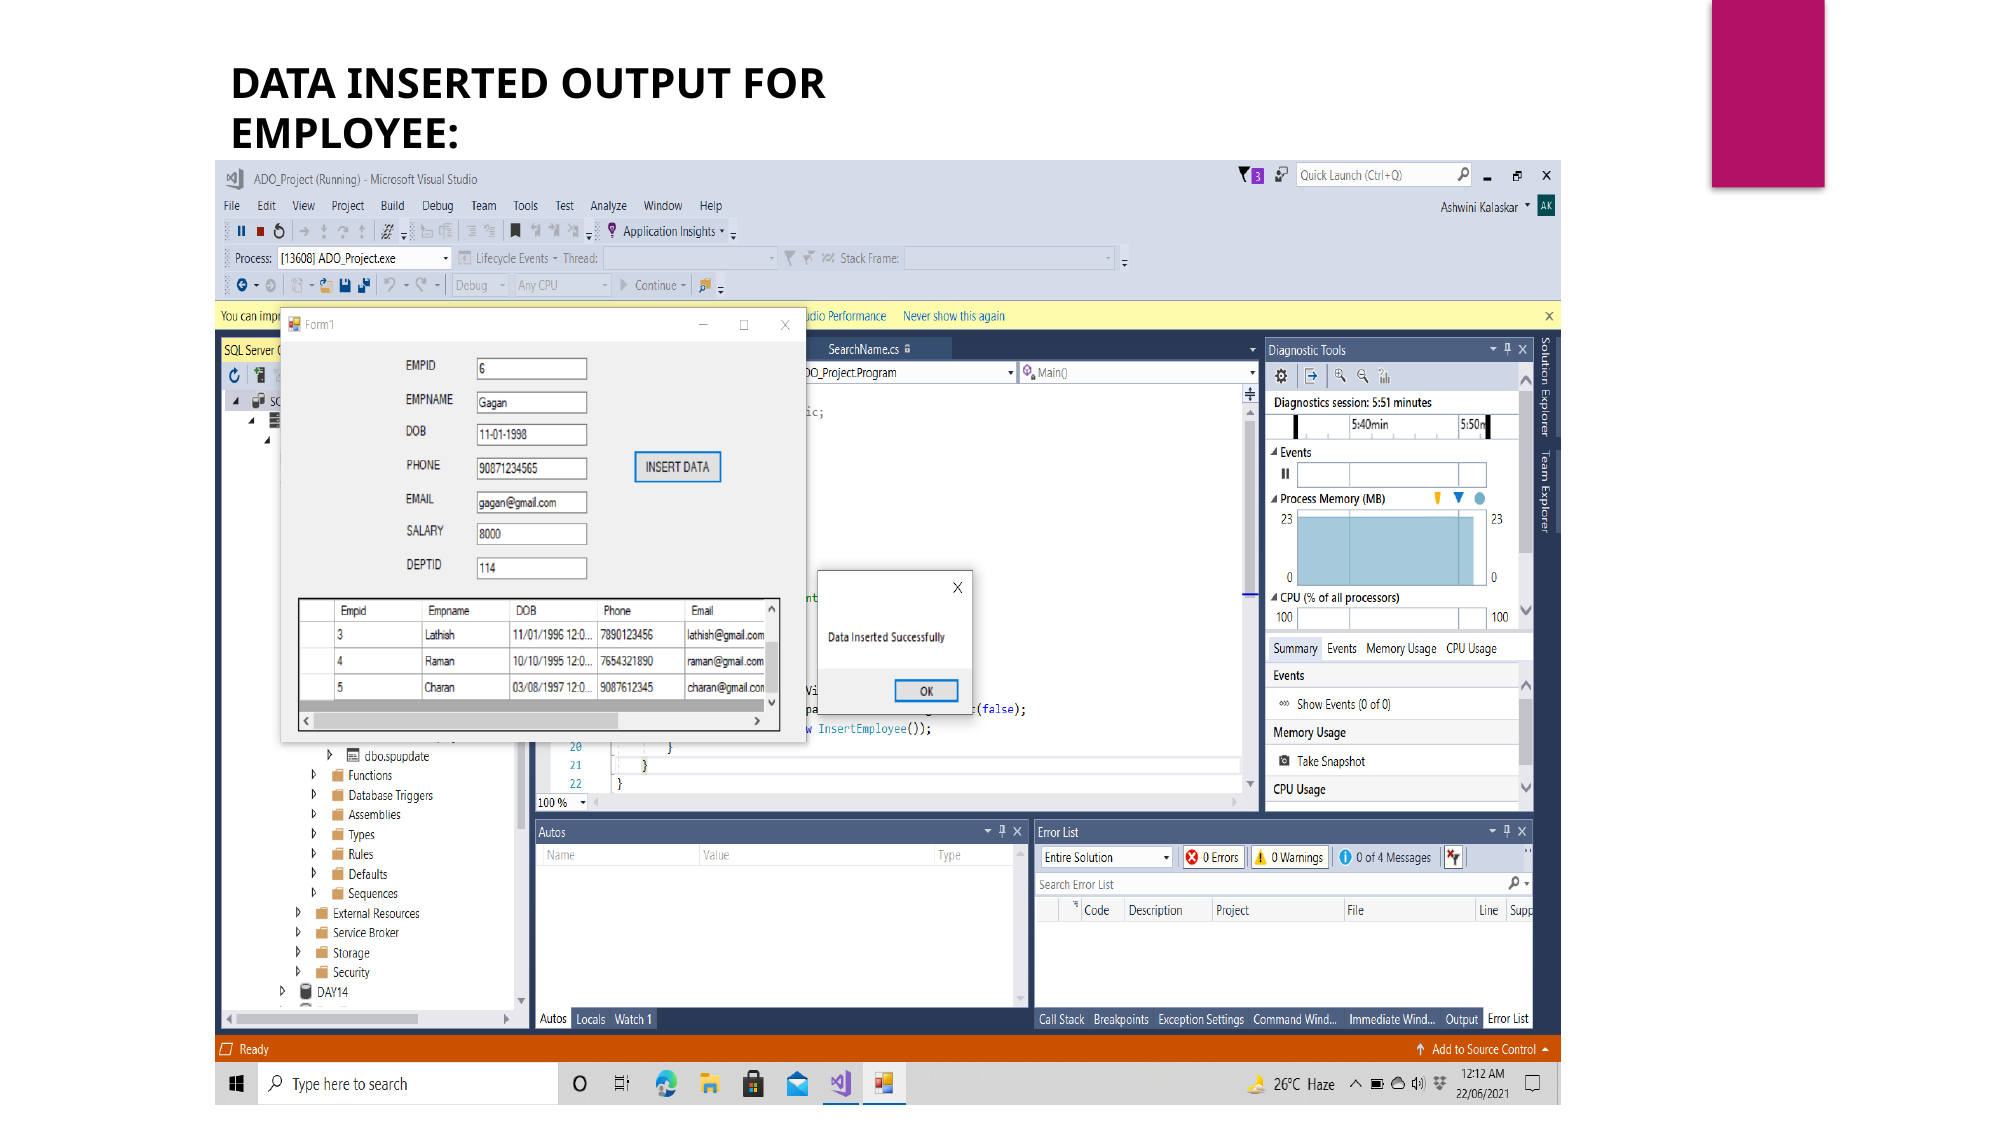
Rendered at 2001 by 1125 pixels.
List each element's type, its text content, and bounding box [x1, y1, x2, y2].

picture [214, 160, 1561, 1105]
text_box DATA INSERTED OUTPUT FOR EMPLOYEE: [215, 49, 1063, 160]
